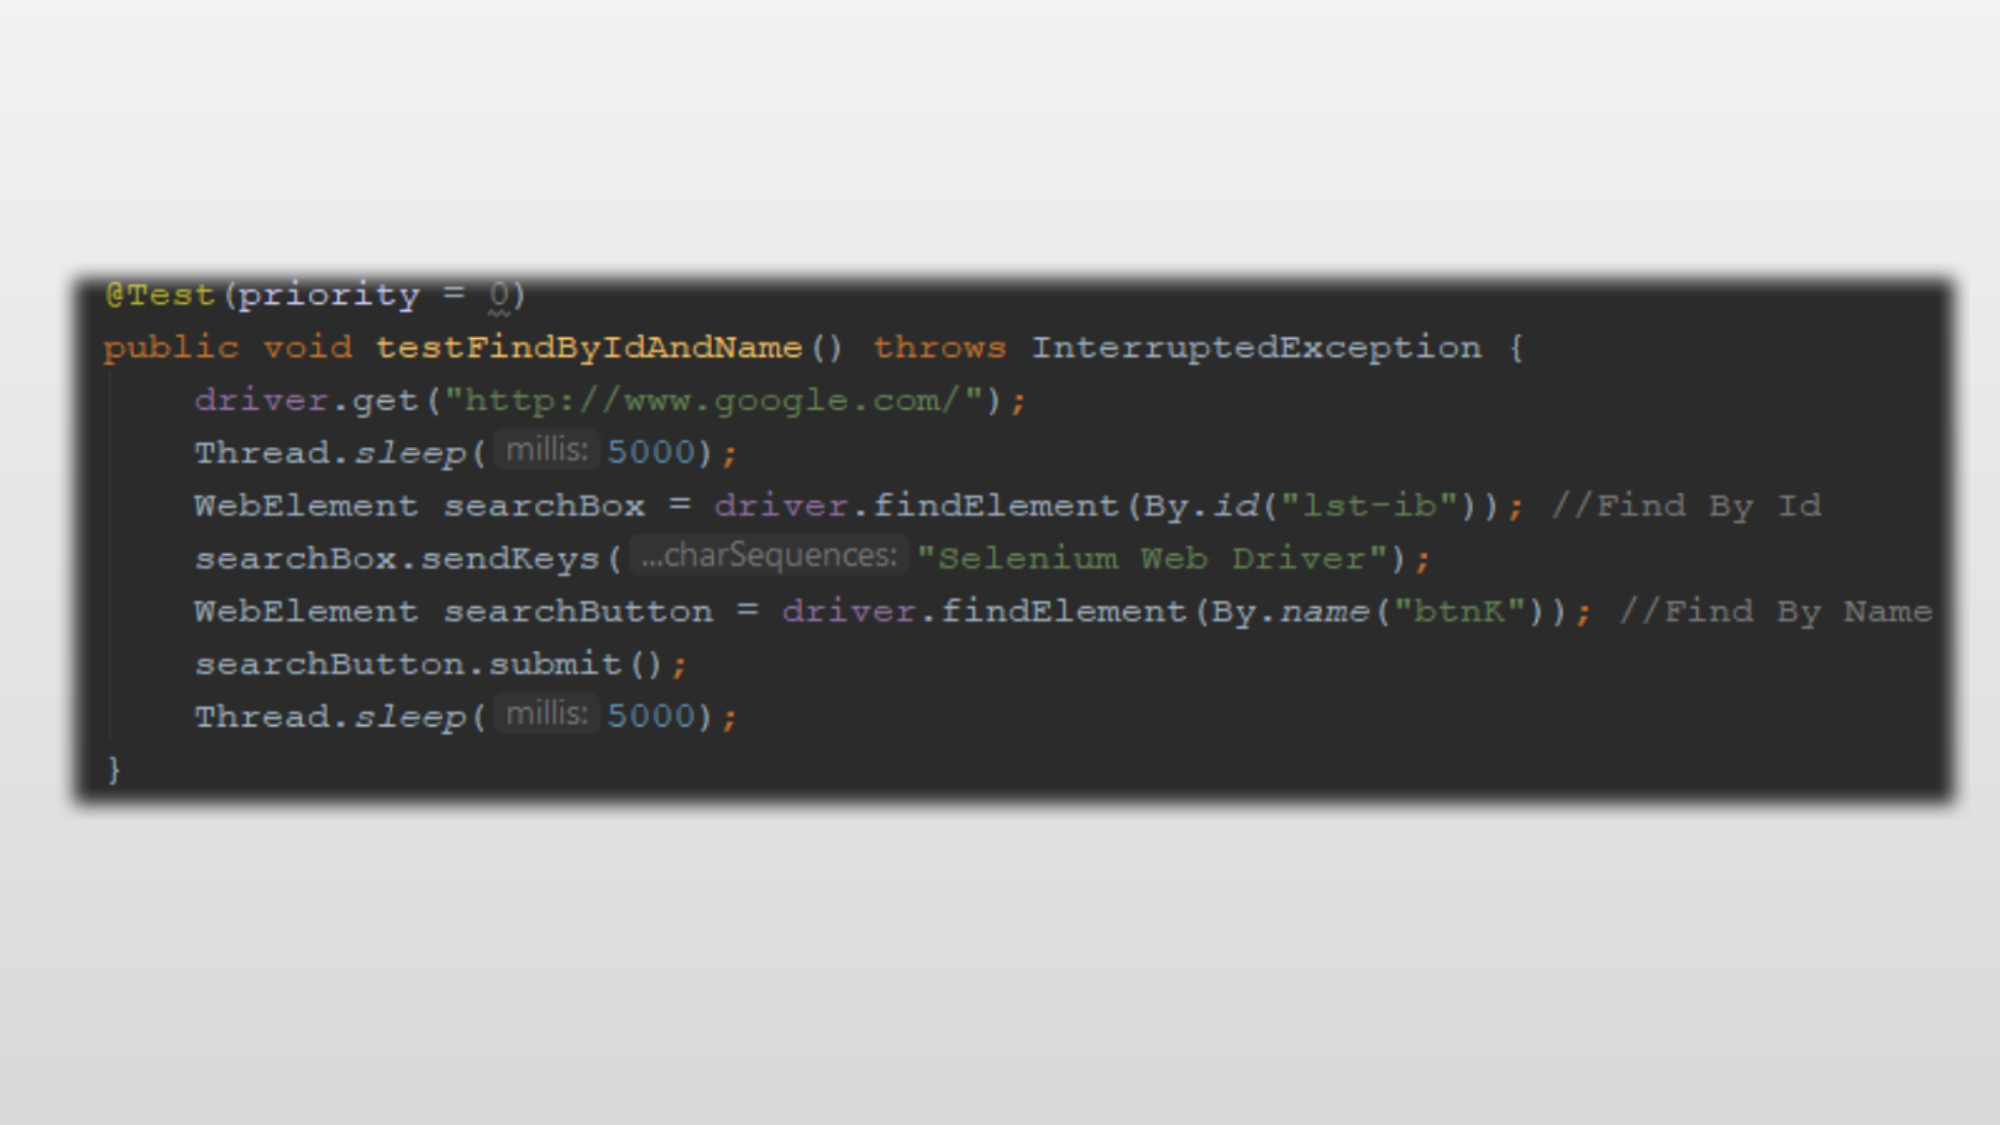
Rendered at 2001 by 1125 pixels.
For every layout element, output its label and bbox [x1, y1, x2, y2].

picture [56, 262, 1970, 820]
